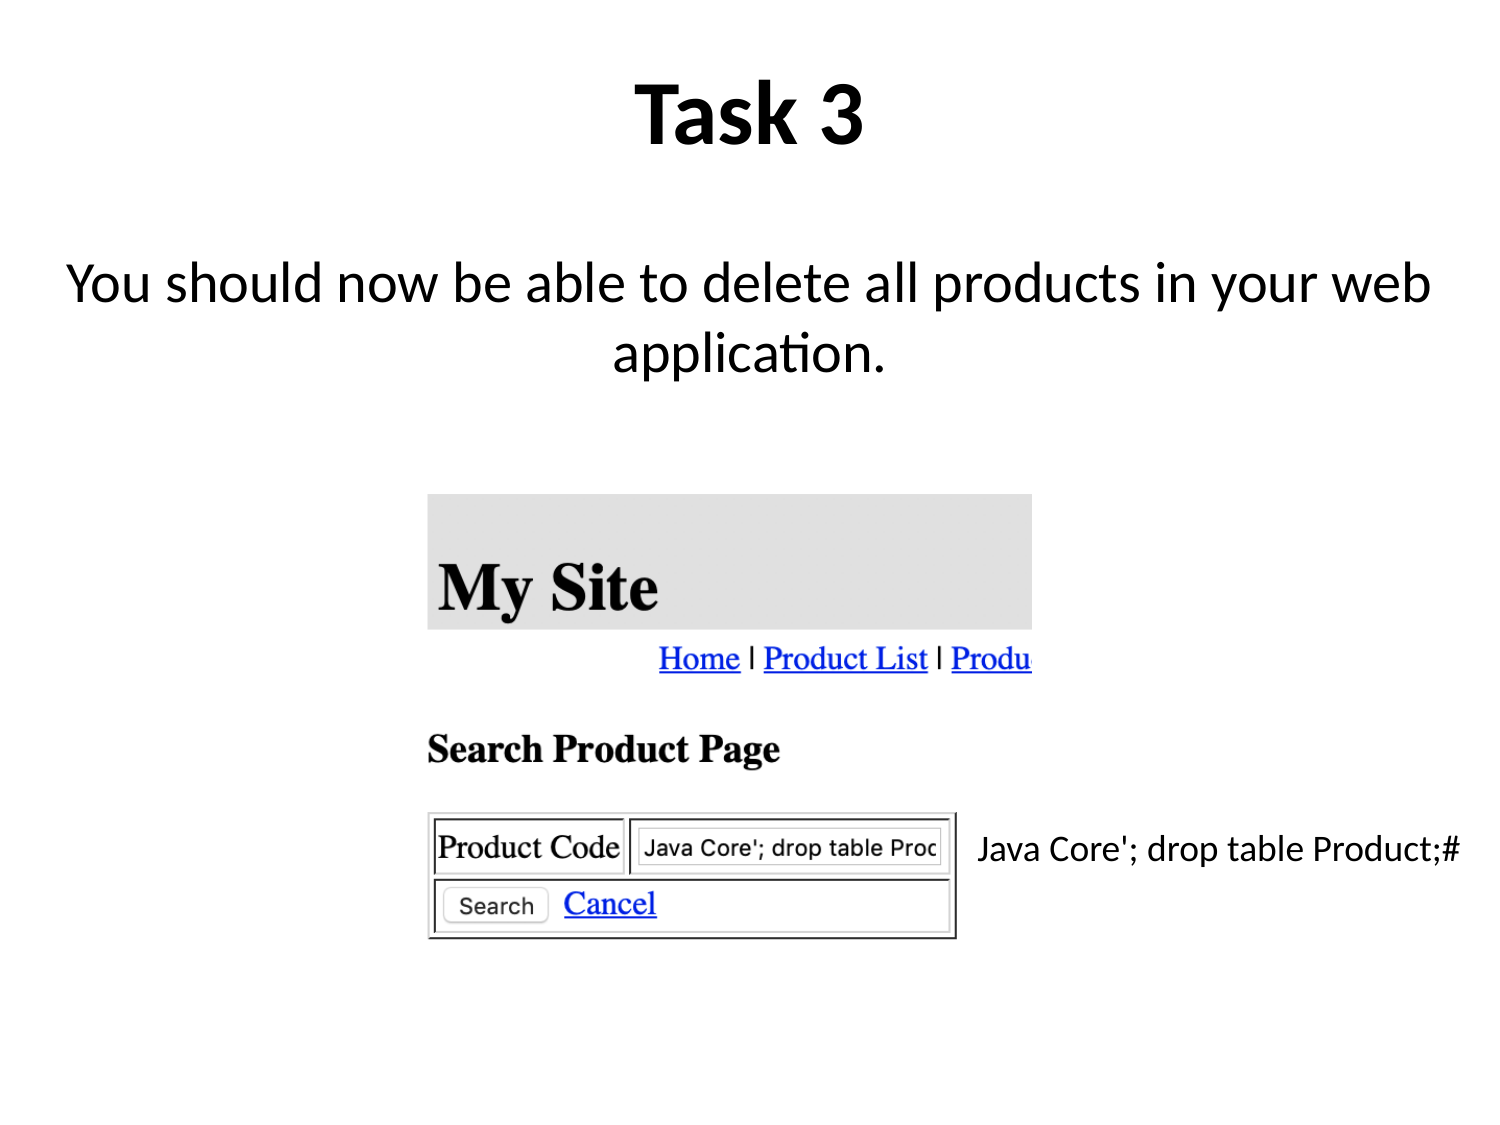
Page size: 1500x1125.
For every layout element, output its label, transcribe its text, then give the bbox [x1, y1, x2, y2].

text_box Java Core'; drop table Product;# [1036, 816, 1477, 876]
text_box You should now be able to delete all products in your web application. [48, 236, 1452, 462]
text_box Task 3 [74, 14, 1425, 202]
picture [414, 493, 1032, 958]
